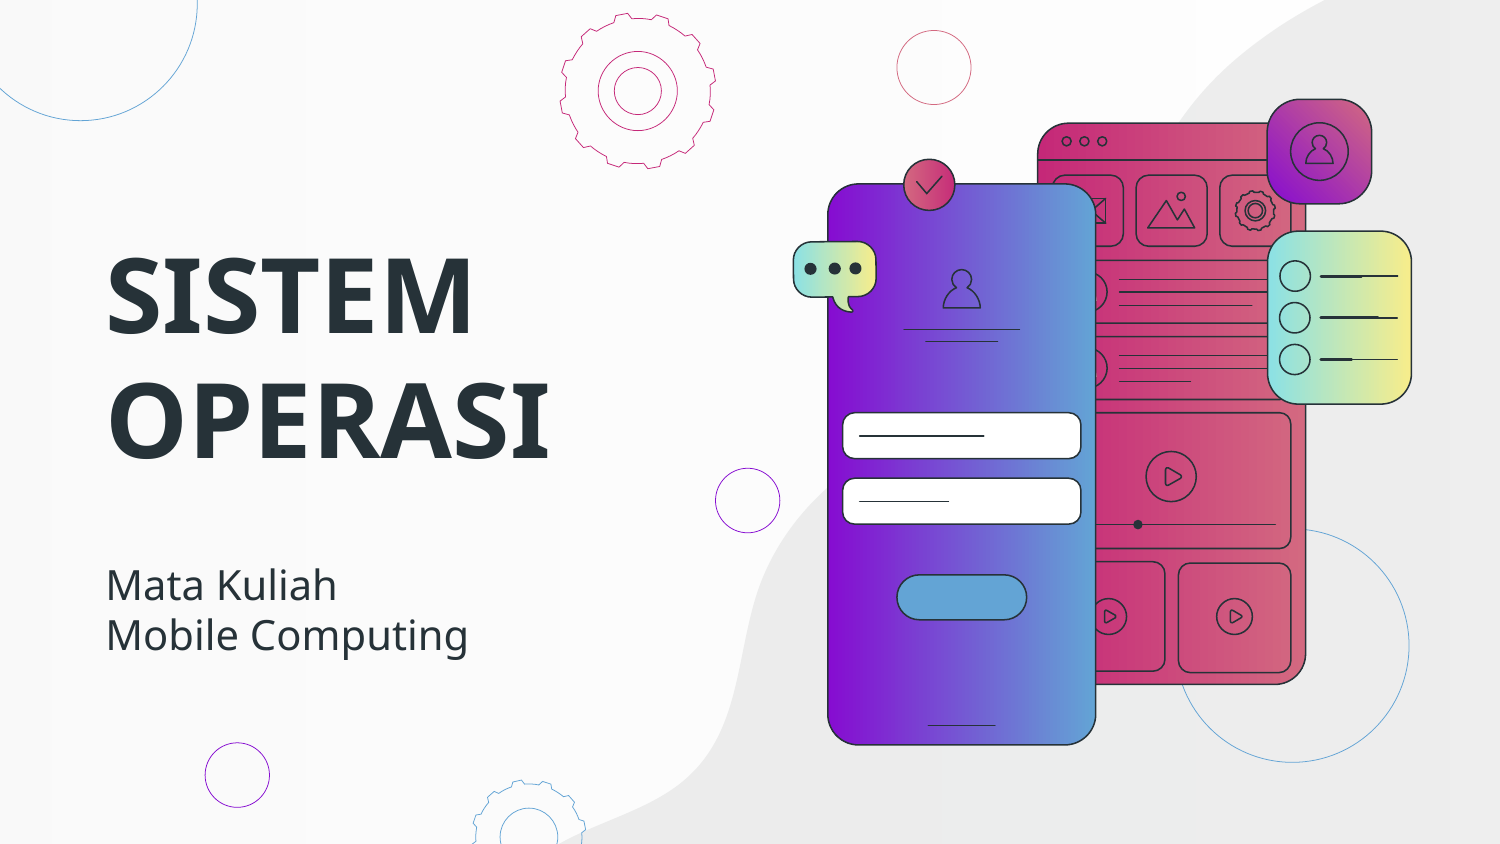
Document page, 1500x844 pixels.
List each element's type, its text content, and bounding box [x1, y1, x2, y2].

title SISTEM OPERASI [90, 186, 701, 522]
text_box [792, 99, 1412, 746]
subtitle Mata Kuliah Mobile Computing [90, 556, 701, 661]
